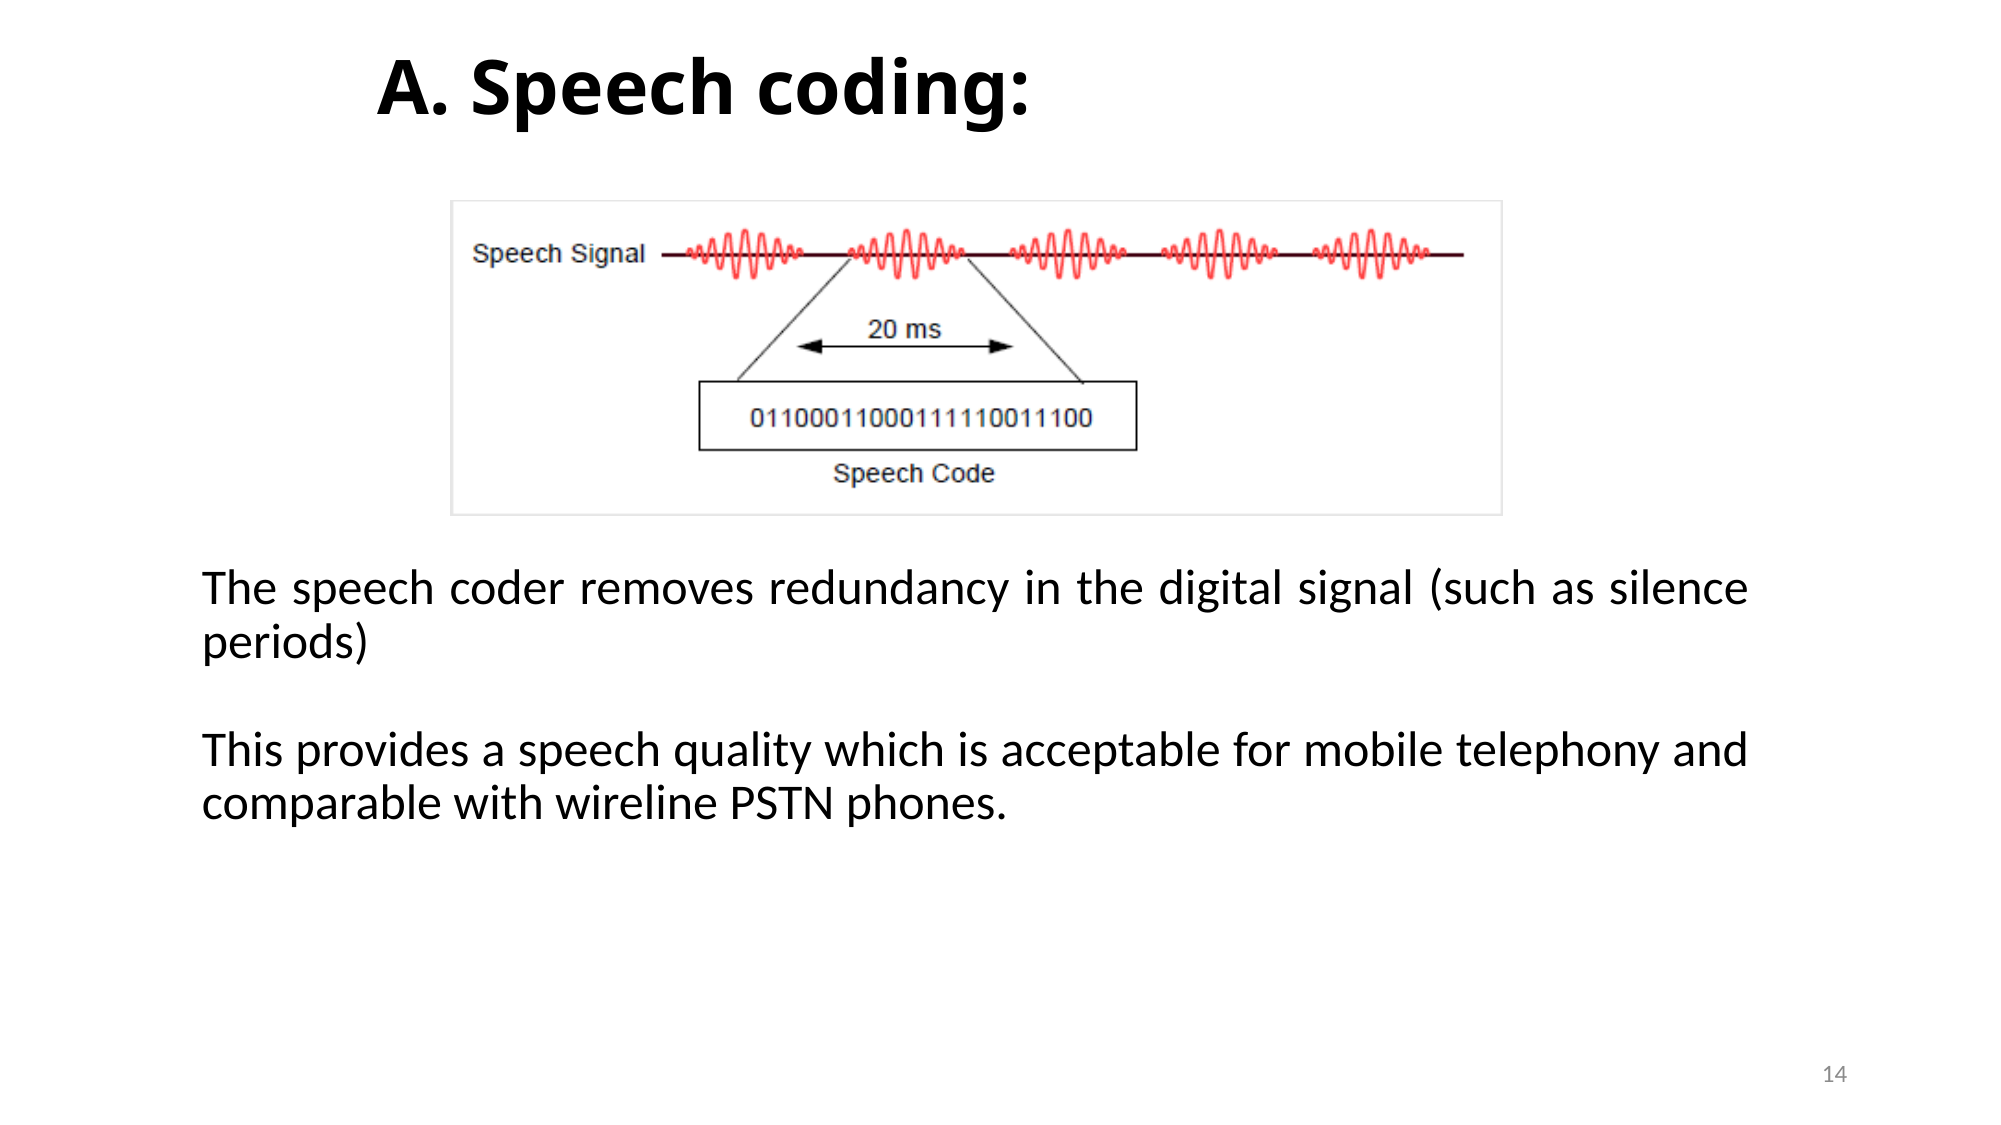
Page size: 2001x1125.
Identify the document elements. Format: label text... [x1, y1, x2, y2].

title A. Speech coding: [362, 41, 1638, 230]
slide_number 14 [1412, 1042, 1863, 1103]
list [449, 200, 1503, 516]
text_box The speech coder removes redundancy in the digital signal (such as silence periods) This provides a speech quality which is acceptable for mobile telephony and comparable with wireline PSTN phones. [187, 553, 1765, 839]
